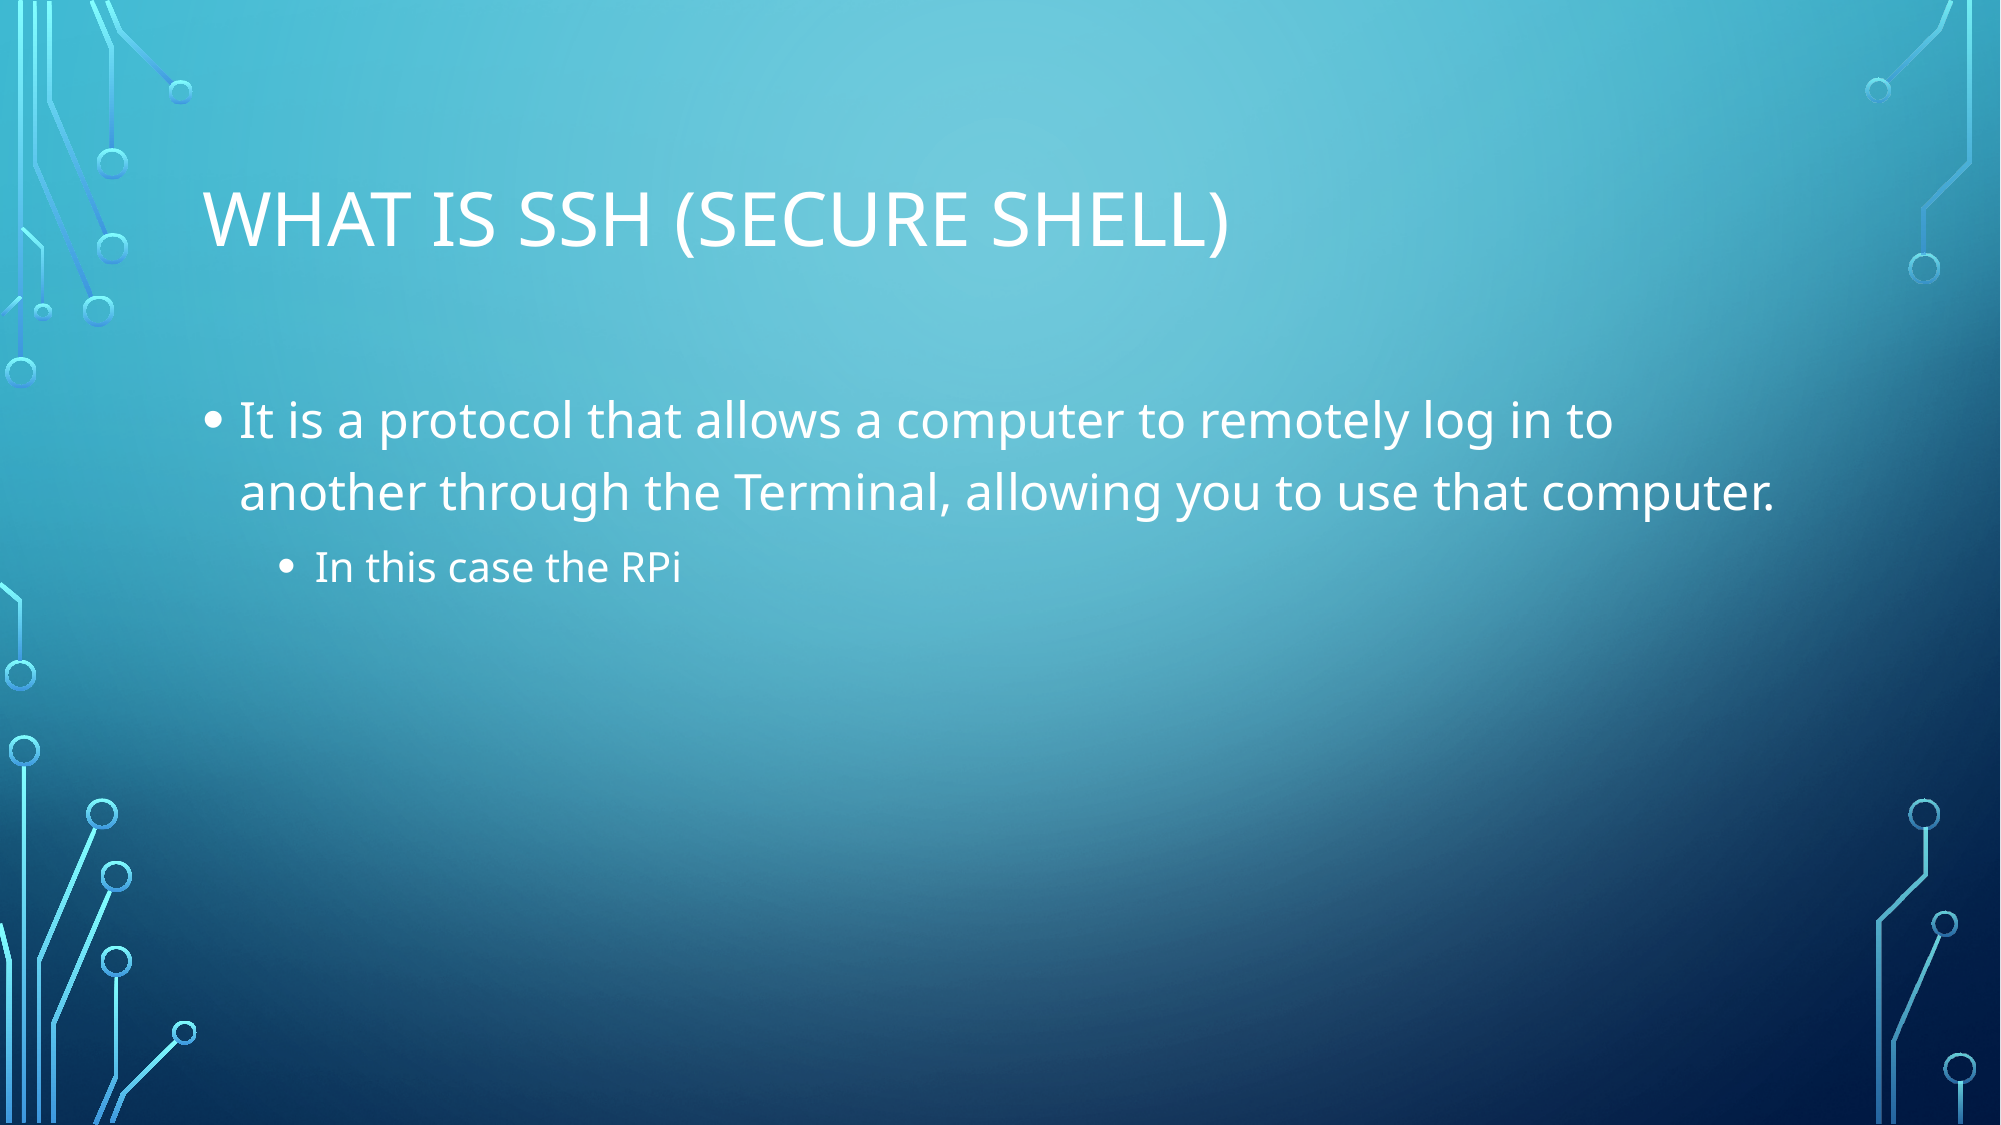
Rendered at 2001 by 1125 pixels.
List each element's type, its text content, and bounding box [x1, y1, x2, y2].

title What is SSH (Secure Shell) [187, 101, 1813, 344]
list It is a protocol that allows a computer to remotely log in to another through the Terminal, allowing you to use that computer. In this case the RPi [187, 369, 1813, 950]
